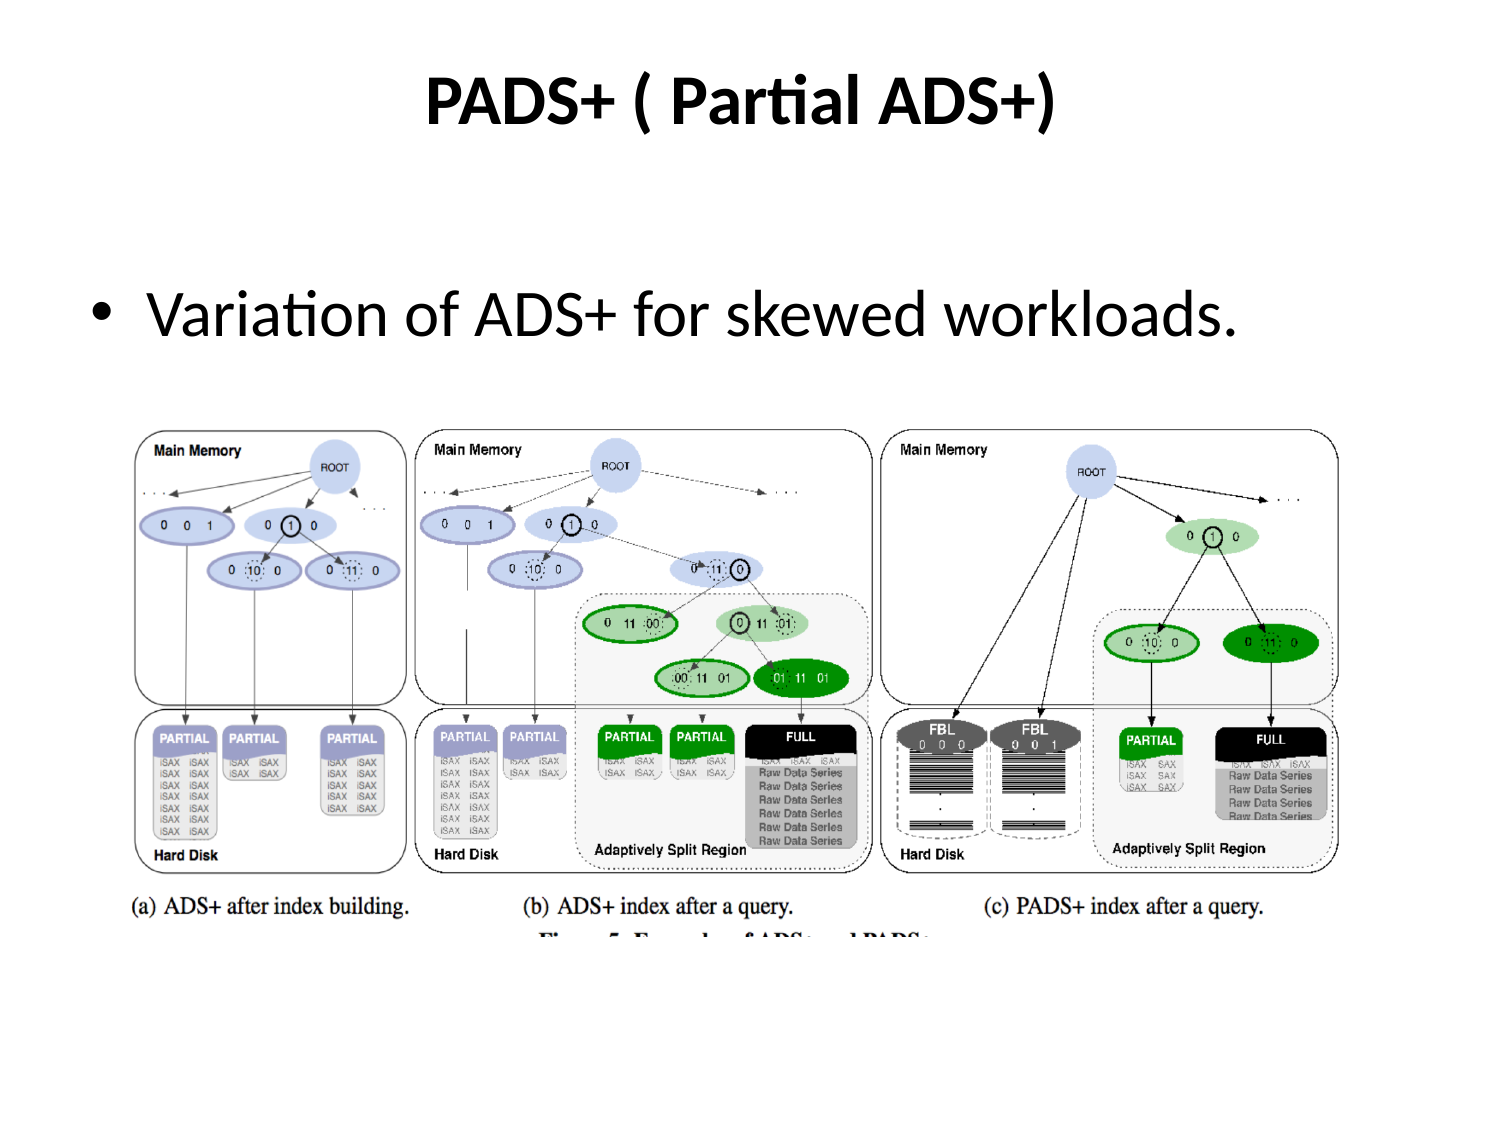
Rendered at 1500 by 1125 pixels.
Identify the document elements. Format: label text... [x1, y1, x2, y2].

list Variation of ADS+ for skewed workloads. [75, 262, 1425, 1005]
picture [93, 357, 1444, 937]
title PADS+ ( Partial ADS+) [75, 45, 1425, 233]
